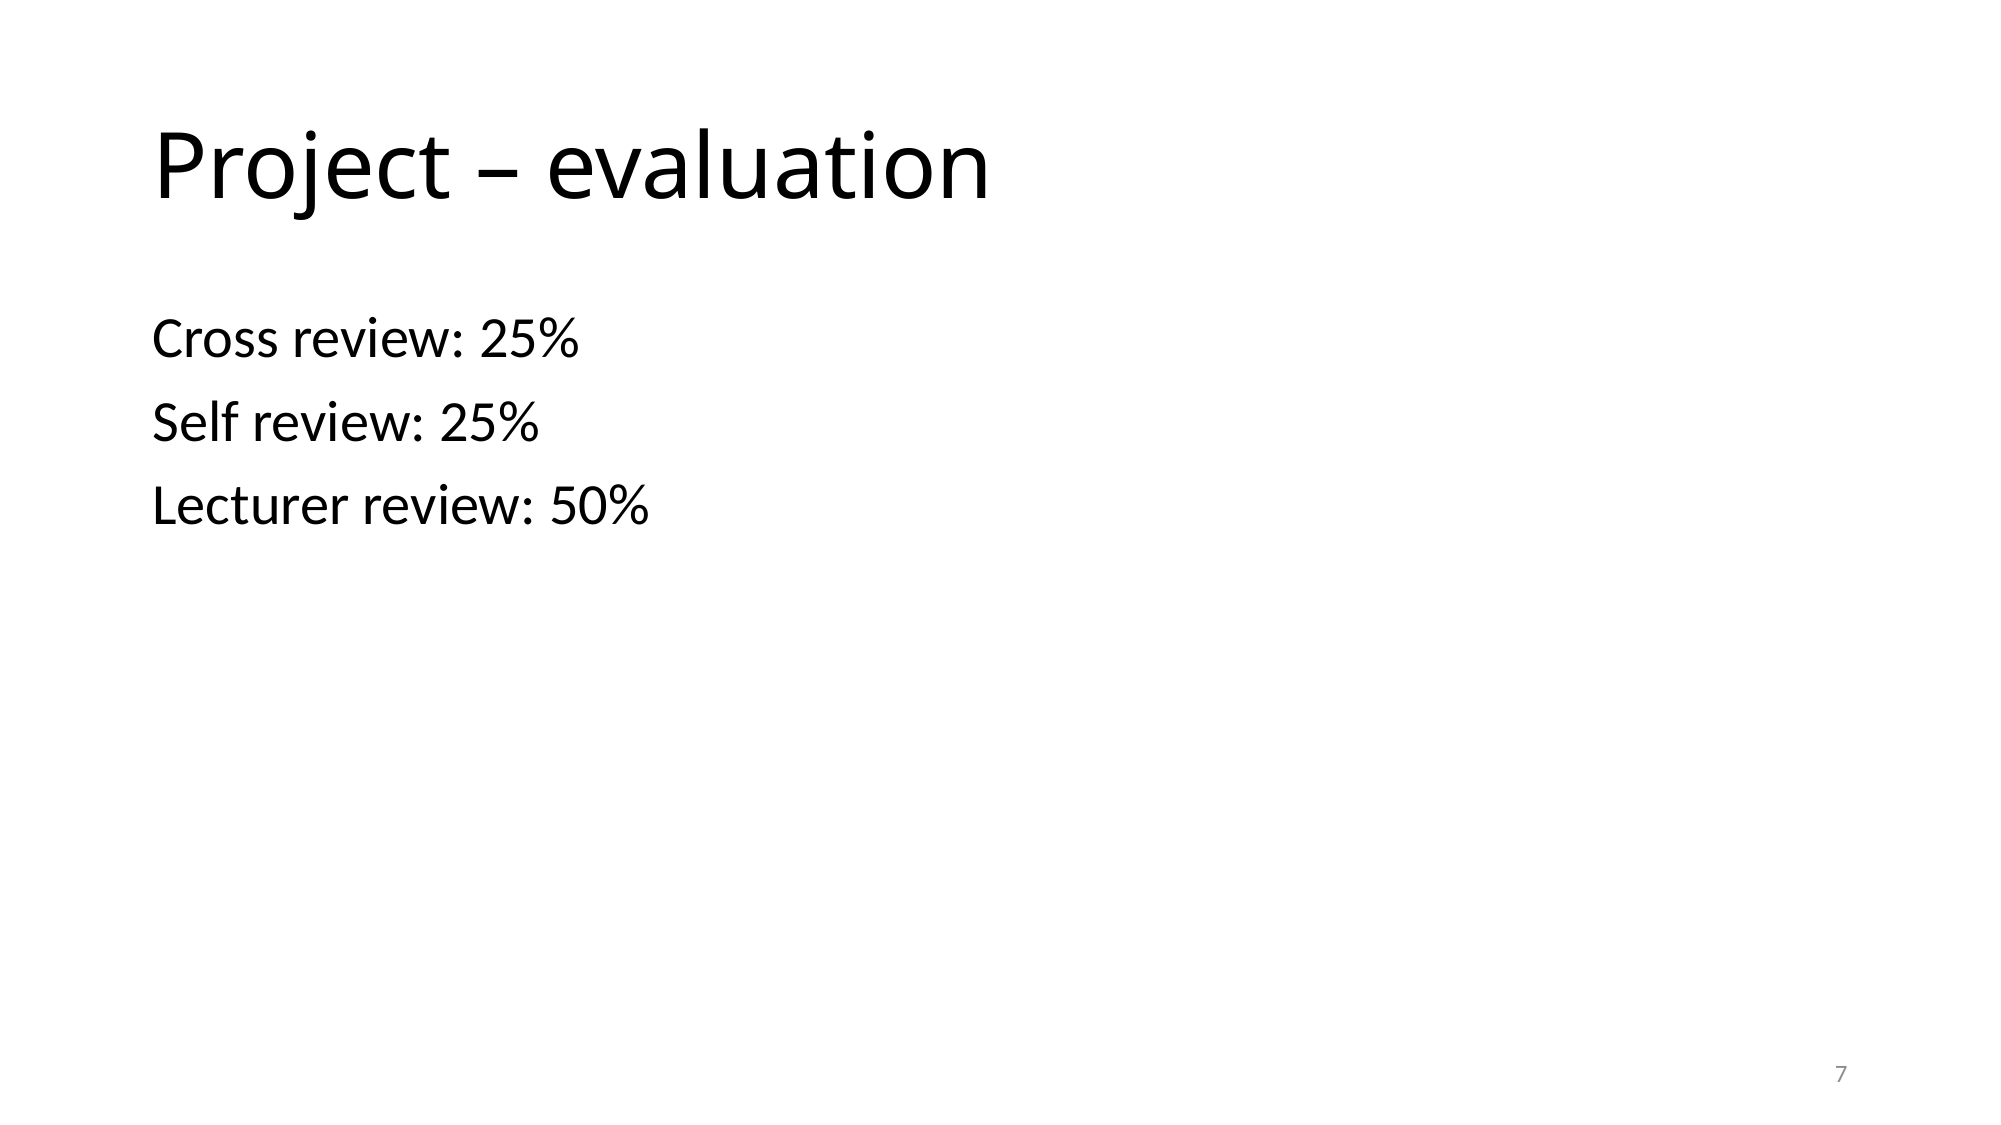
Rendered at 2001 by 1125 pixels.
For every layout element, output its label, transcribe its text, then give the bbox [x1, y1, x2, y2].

slide_number 7 [1412, 1042, 1863, 1103]
title Project – evaluation [137, 59, 1863, 278]
list Cross review: 25% Self review: 25% Lecturer review: 50% [137, 299, 1863, 1014]
